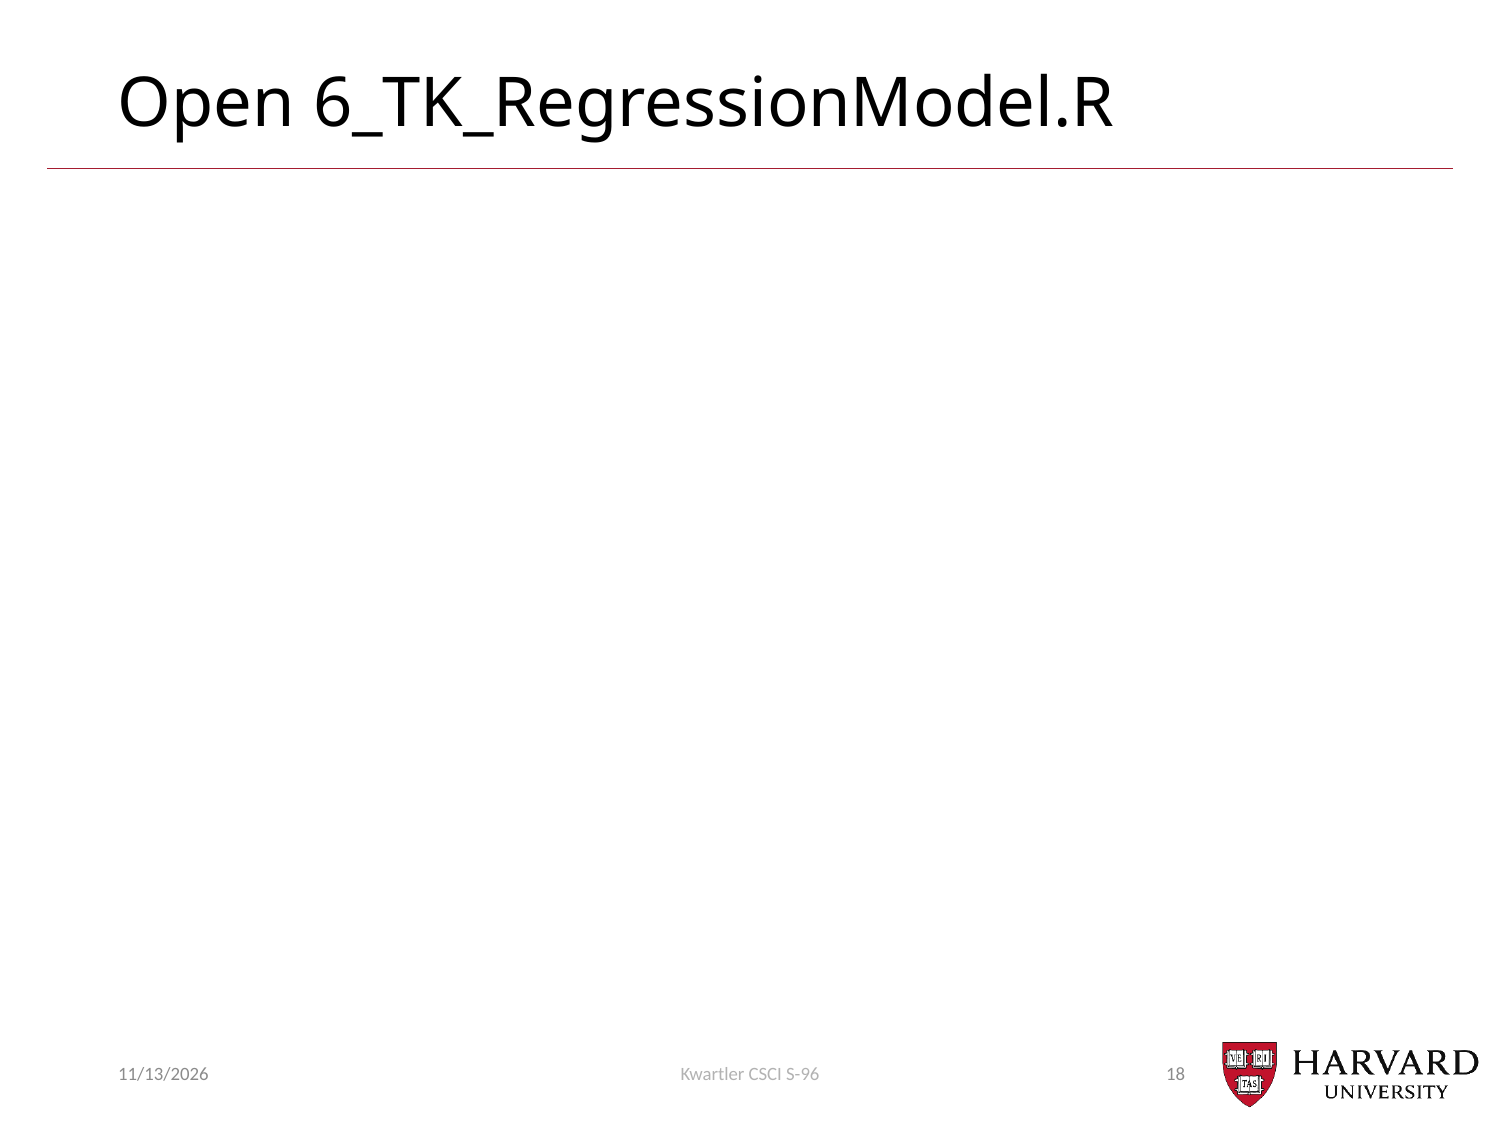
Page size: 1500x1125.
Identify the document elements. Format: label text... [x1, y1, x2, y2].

title Open 6_TK_RegressionModel.R [103, 59, 1397, 157]
footer Kwartler CSCI S-96 [496, 1042, 1004, 1103]
slide_number 18 [1059, 1042, 1200, 1103]
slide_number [103, 1042, 441, 1103]
picture [1200, 1024, 1500, 1125]
